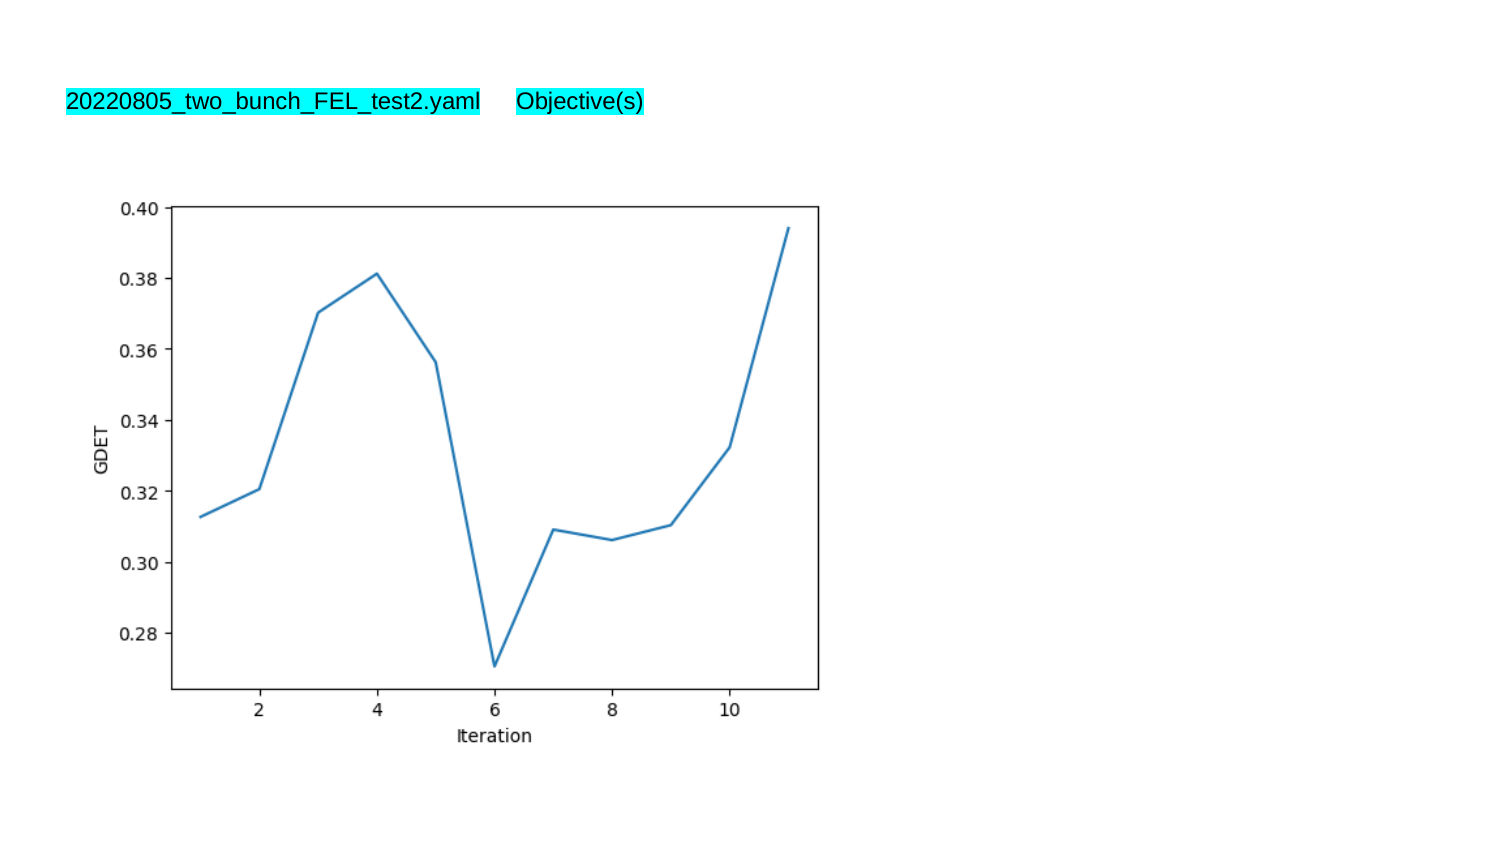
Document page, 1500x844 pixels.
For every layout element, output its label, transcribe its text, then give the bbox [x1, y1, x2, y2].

title 20220805_two_bunch_FEL_test2.yaml Objective(s) [51, 72, 1449, 167]
picture [80, 188, 831, 759]
